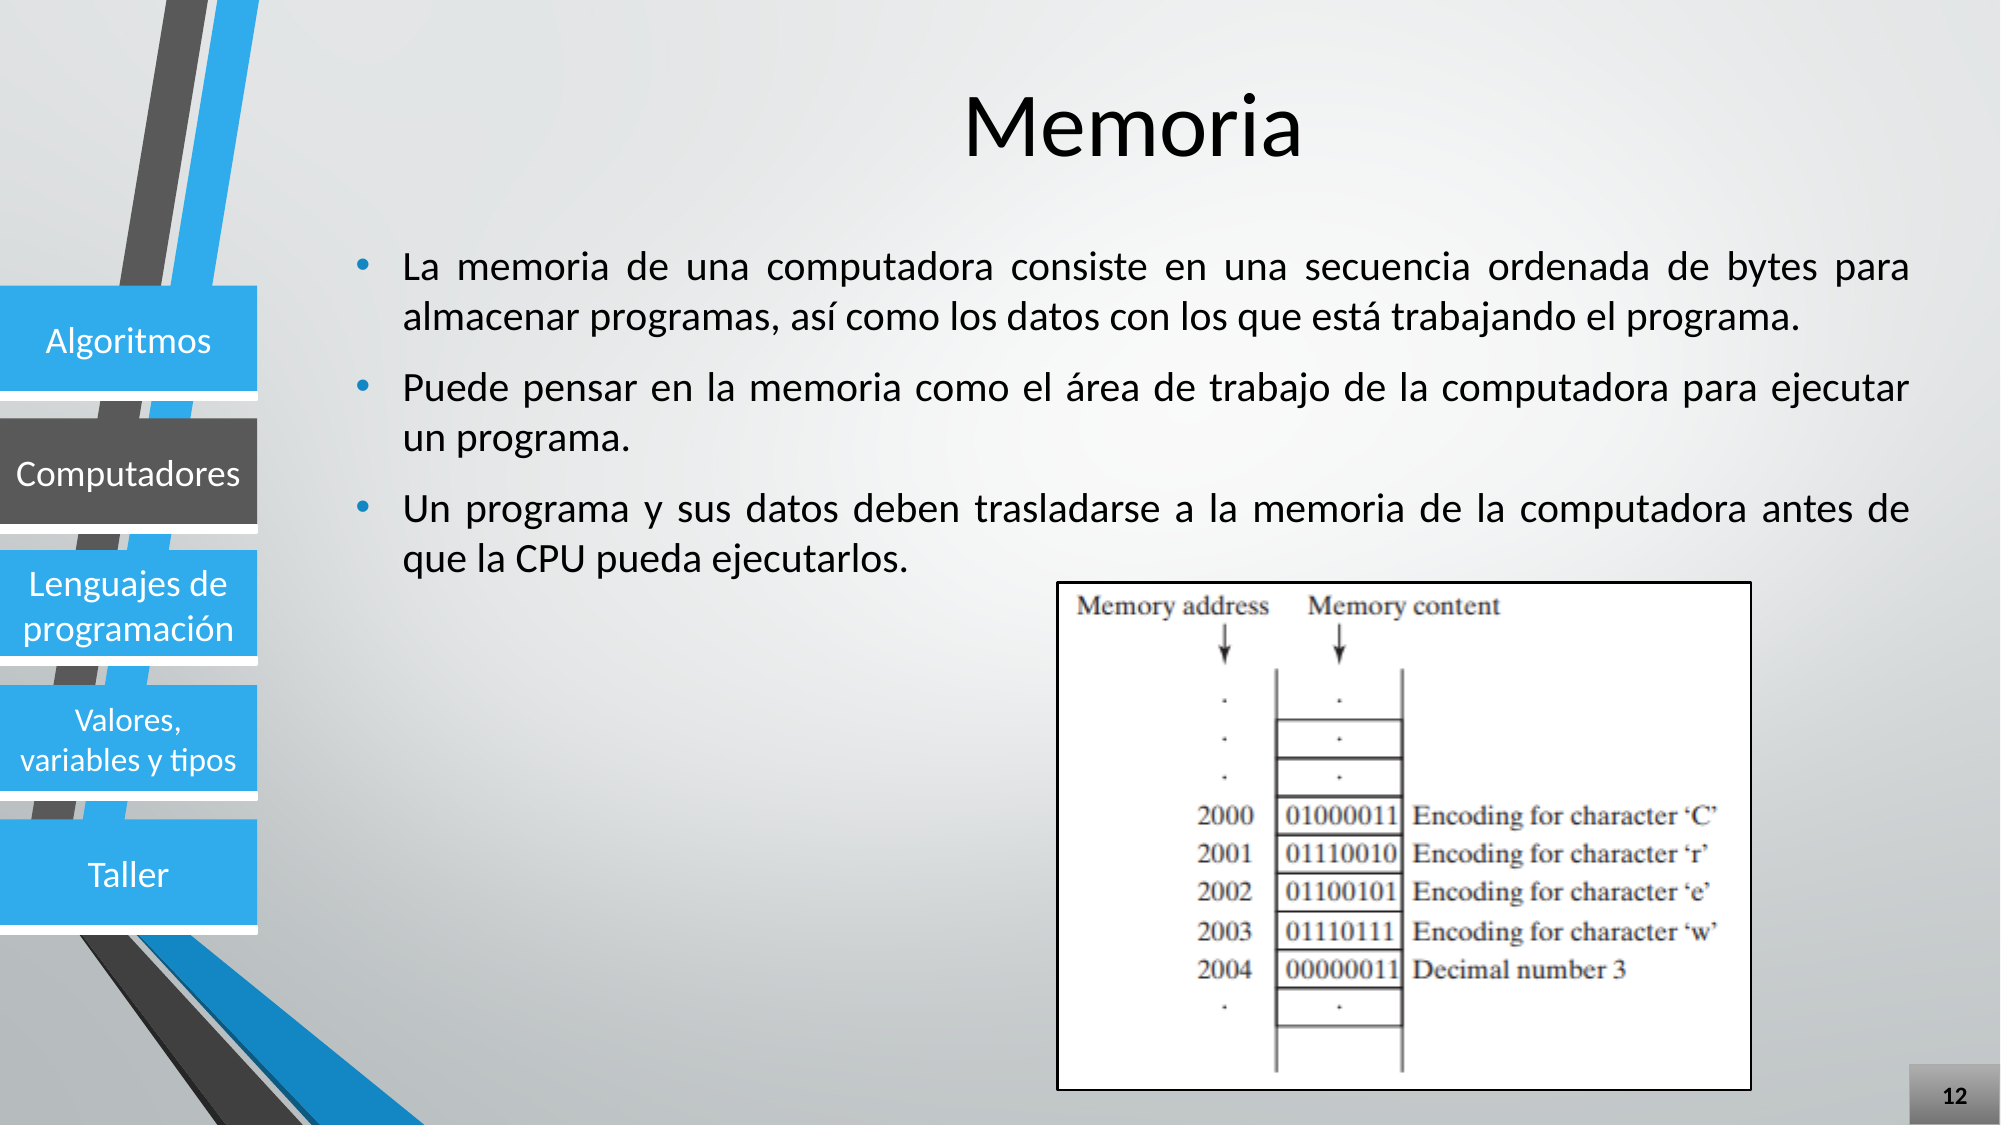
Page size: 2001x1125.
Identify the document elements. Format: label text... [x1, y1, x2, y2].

slide_number 12 [1909, 1065, 2000, 1125]
title Memoria [340, 36, 1927, 204]
list La memoria de una computadora consiste en una secuencia ordenada de bytes para almacenar programas, así como los datos con los que está trabajando el programa. Puede pensar en la memoria como el área de trabajo de la computadora para ejecutar un programa. Un programa y sus datos deben trasladarse a la memoria de la computadora antes de que la CPU pueda ejecutarlos. [340, 231, 1927, 997]
picture [1058, 583, 1750, 1089]
